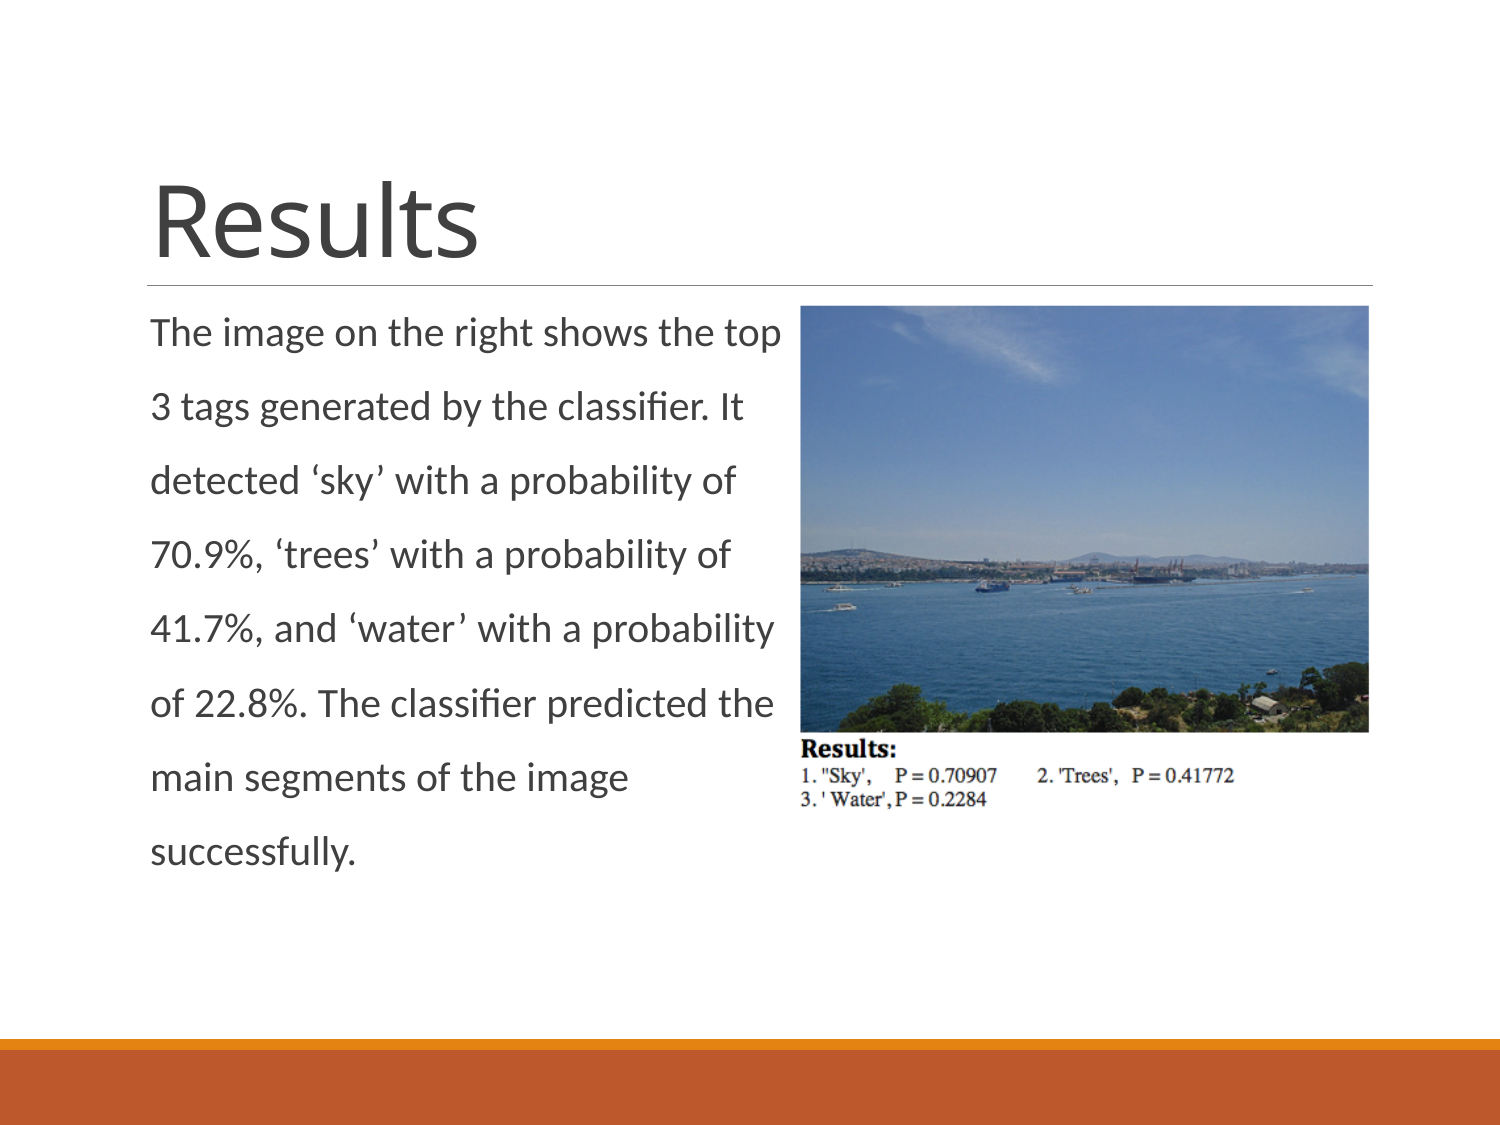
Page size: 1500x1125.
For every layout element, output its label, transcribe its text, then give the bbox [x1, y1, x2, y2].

picture [797, 302, 1373, 813]
title Results [135, 47, 1373, 285]
list The image on the right shows the top 3 tags generated by the classifier. It detected ‘sky’ with a probability of 70.9%, ‘trees’ with a probability of 41.7%, and ‘water’ with a probability of 22.8%. The classifier predicted the main segments of the image successfully. [135, 302, 1373, 963]
